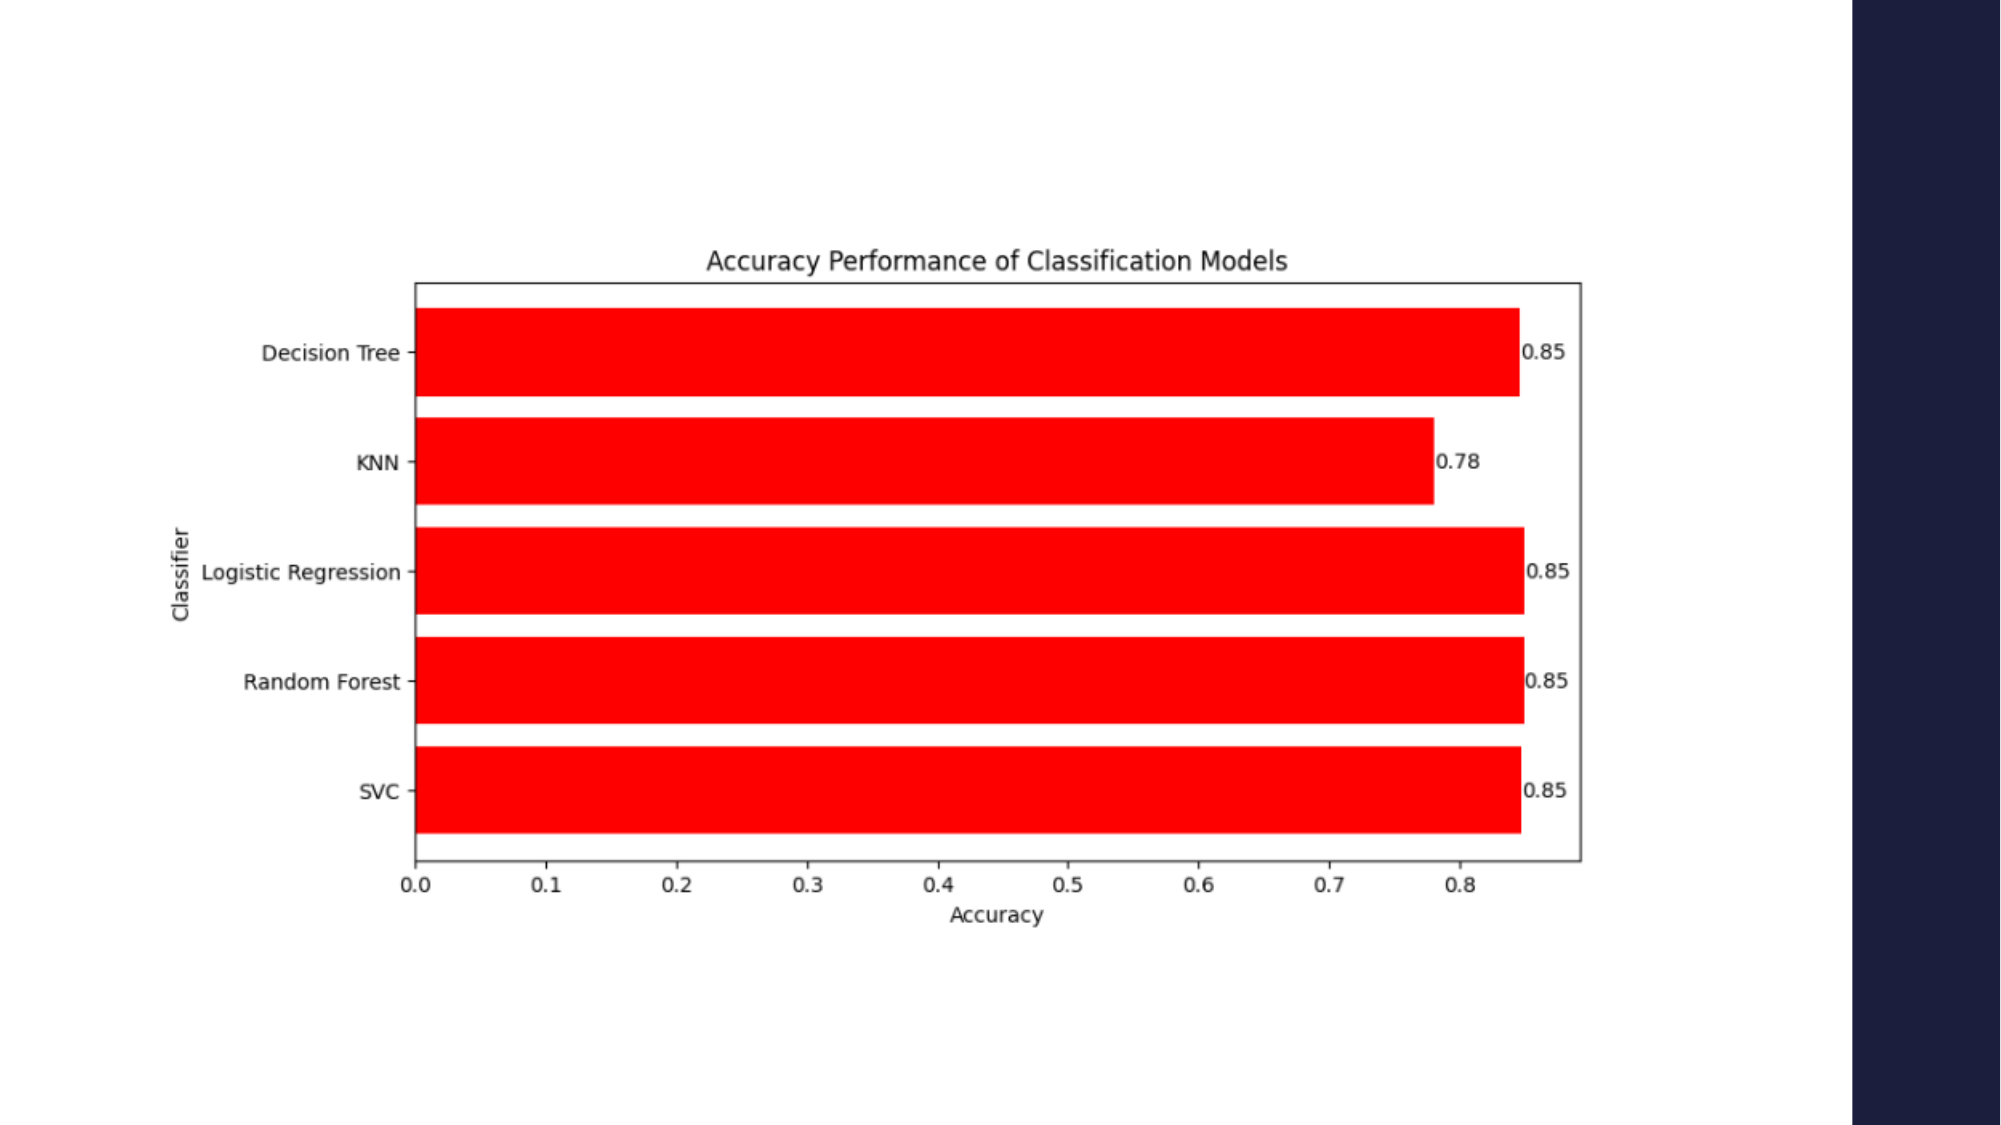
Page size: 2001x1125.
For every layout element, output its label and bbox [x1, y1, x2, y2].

list [162, 233, 1709, 955]
